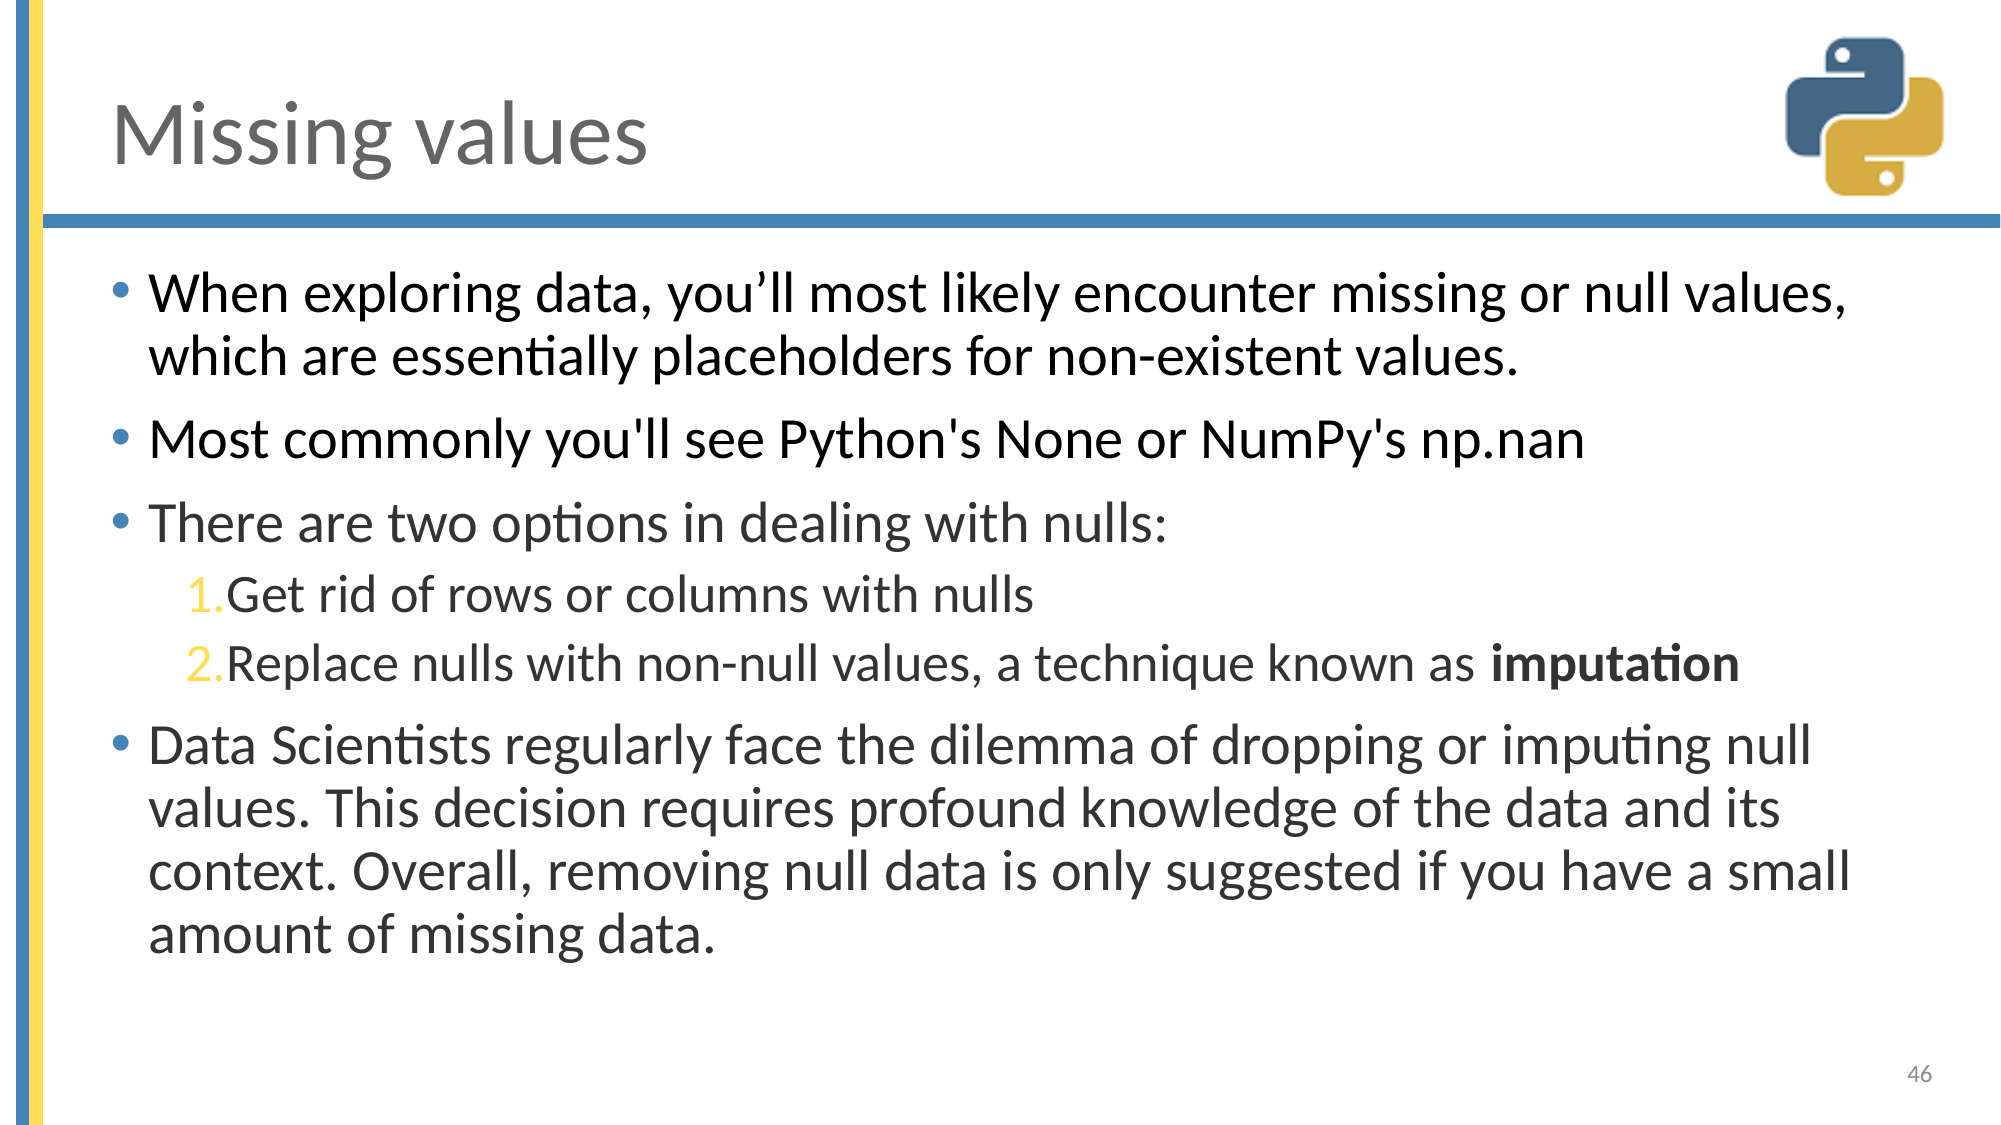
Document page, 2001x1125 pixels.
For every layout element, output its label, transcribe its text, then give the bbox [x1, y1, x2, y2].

list When exploring data, you’ll most likely encounter missing or null values, which are essentially placeholders for non-existent values. Most commonly you'll see Python's None or NumPy's np.nan There are two options in dealing with nulls: Get rid of rows or columns with nulls Replace nulls with non-null values, a technique known as imputation Data Scientists regularly face the dilemma of dropping or imputing null values. This decision requires profound knowledge of the data and its context. Overall, removing null data is only suggested if you have a small amount of missing data. [95, 254, 1948, 1014]
picture [1747, 18, 1987, 205]
title Missing values [95, 59, 1863, 211]
slide_number 46 [1497, 1042, 1948, 1103]
